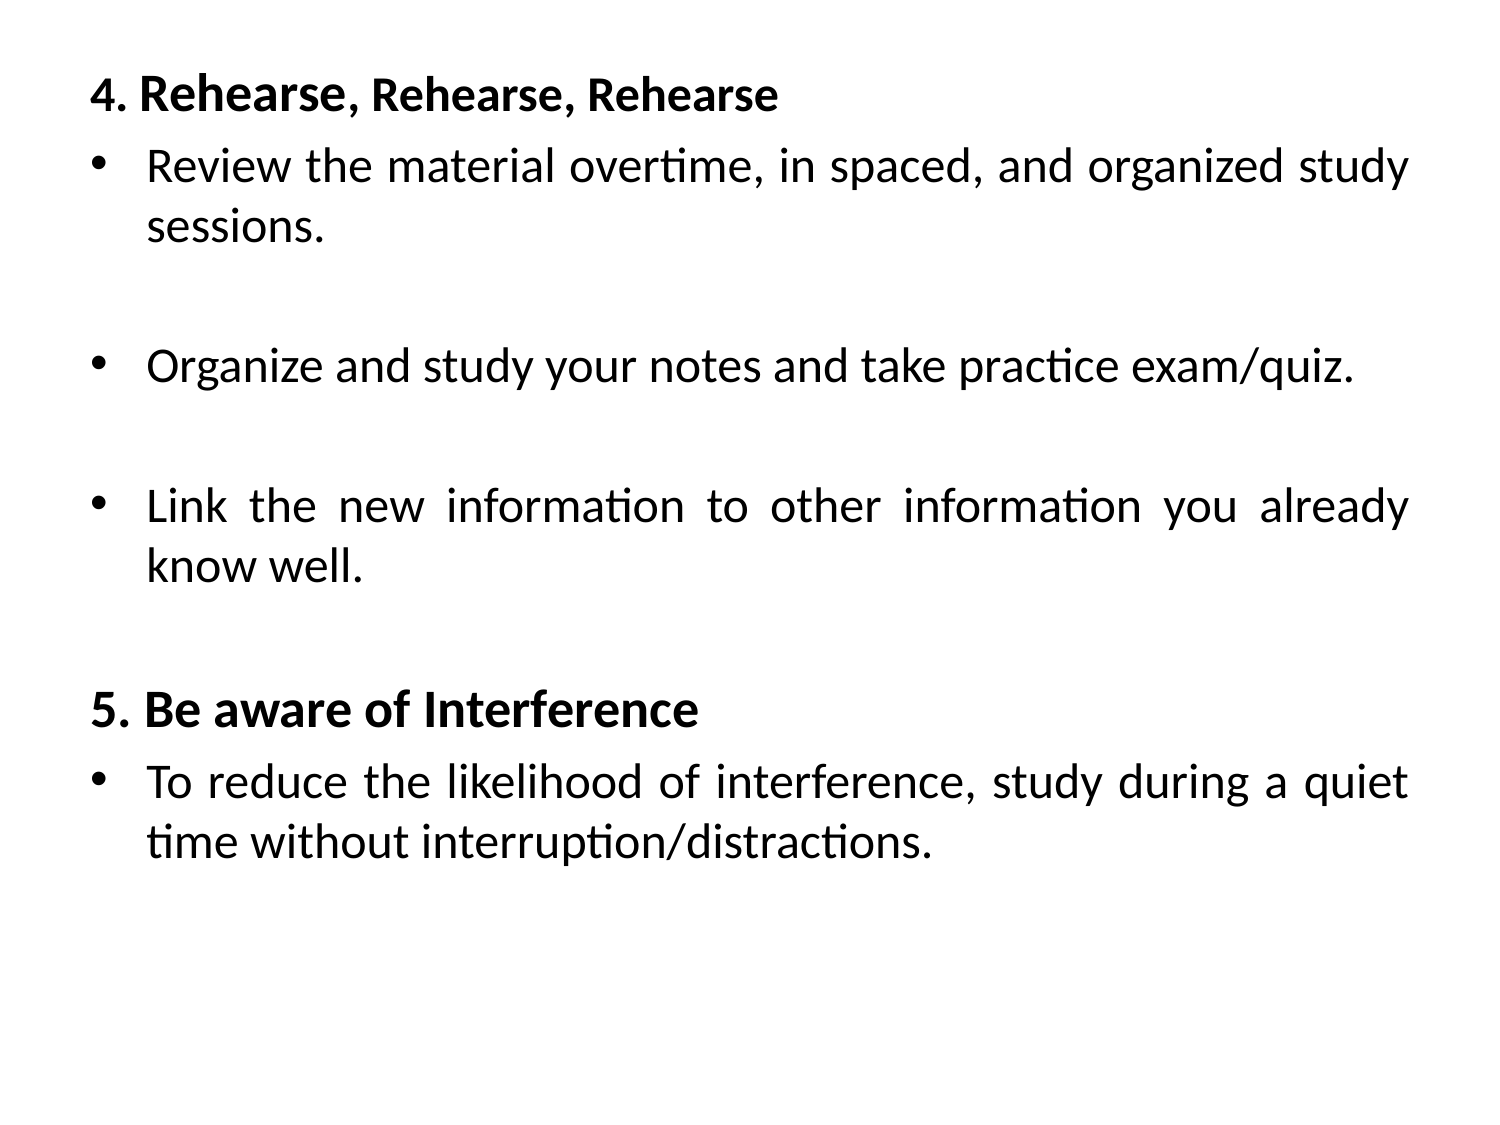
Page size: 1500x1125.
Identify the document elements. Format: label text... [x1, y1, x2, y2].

list 4. Rehearse, Rehearse, Rehearse Review the material overtime, in spaced, and organized study sessions. Organize and study your notes and take practice exam/quiz. Link the new information to other information you already know well. 5. Be aware of Interference To reduce the likelihood of interference, study during a quiet time without interruption/distractions. [75, 50, 1425, 1075]
